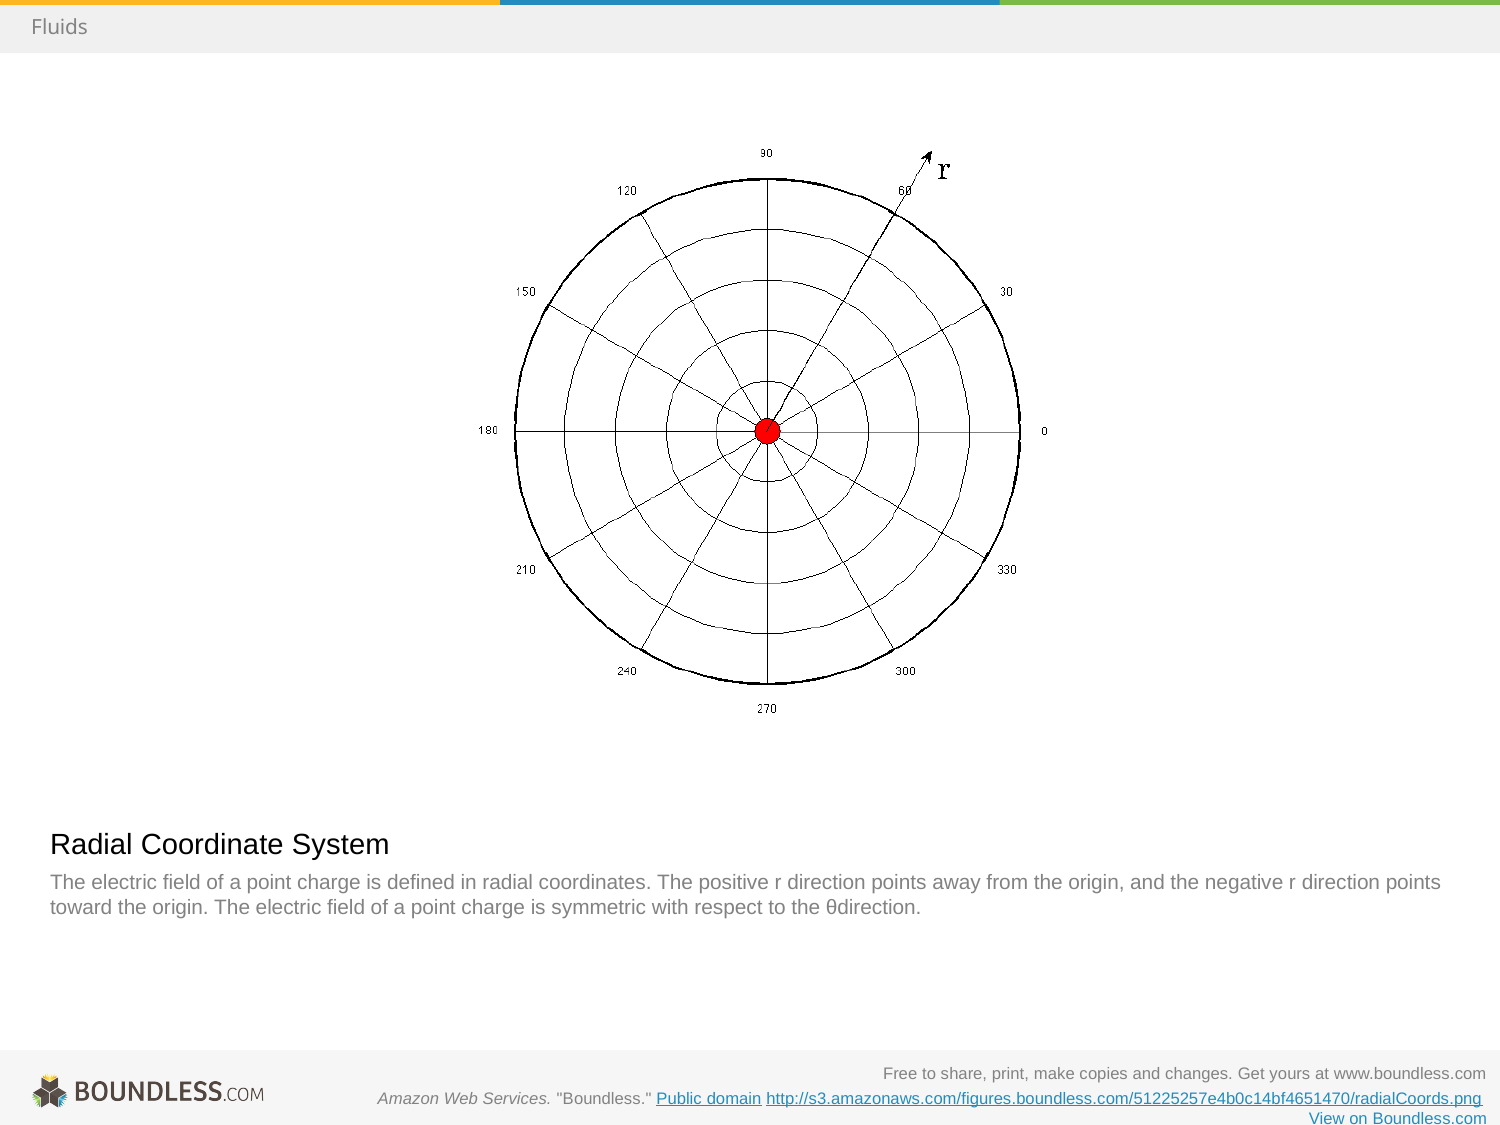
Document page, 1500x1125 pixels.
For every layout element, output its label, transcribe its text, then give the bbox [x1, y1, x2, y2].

list Radial Coordinate System The electric field of a point charge is defined in radial coordinates. The positive r direction points away from the origin, and the negative r direction points toward the origin. The electric field of a point charge is symmetric with respect to the θdirection. [50, 825, 1450, 1038]
text_box Free to share, print, make copies and changes. Get yours at www.boundless.com [649, 1062, 1488, 1087]
picture [30, 1072, 265, 1109]
picture [276, 87, 1224, 801]
text_box Fluids [31, 13, 1475, 38]
text_box [0, 2, 1500, 54]
text_box [0, 1050, 1500, 1125]
text_box Amazon Web Services. "Boundless." Public domain http://s3.amazonaws.com/figures.boundless.com/51225257e4b0c14bf4651470/radialCoords.png View on Boundless.com [274, 1087, 1488, 1125]
